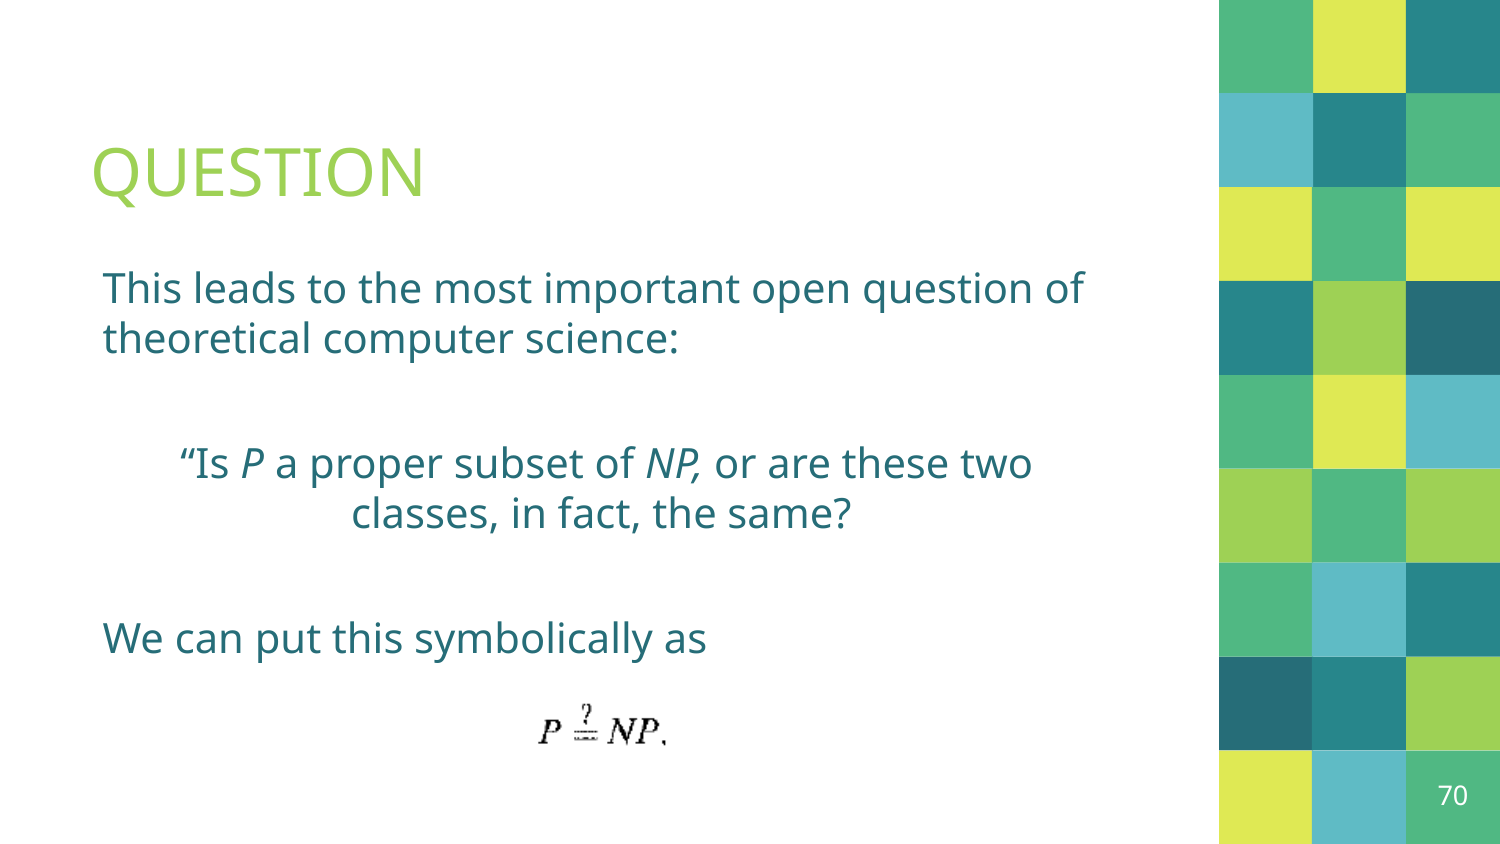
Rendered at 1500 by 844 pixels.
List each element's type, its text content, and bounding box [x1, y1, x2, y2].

slide_number 70 [1405, 749, 1500, 844]
picture [515, 682, 686, 774]
list This leads to the most important open question of theoretical computer science: “Is P a proper subset of NP, or are these two classes, in fact, the same? We can put this symbolically as [75, 246, 1127, 783]
title QUESTION [75, 83, 1127, 225]
